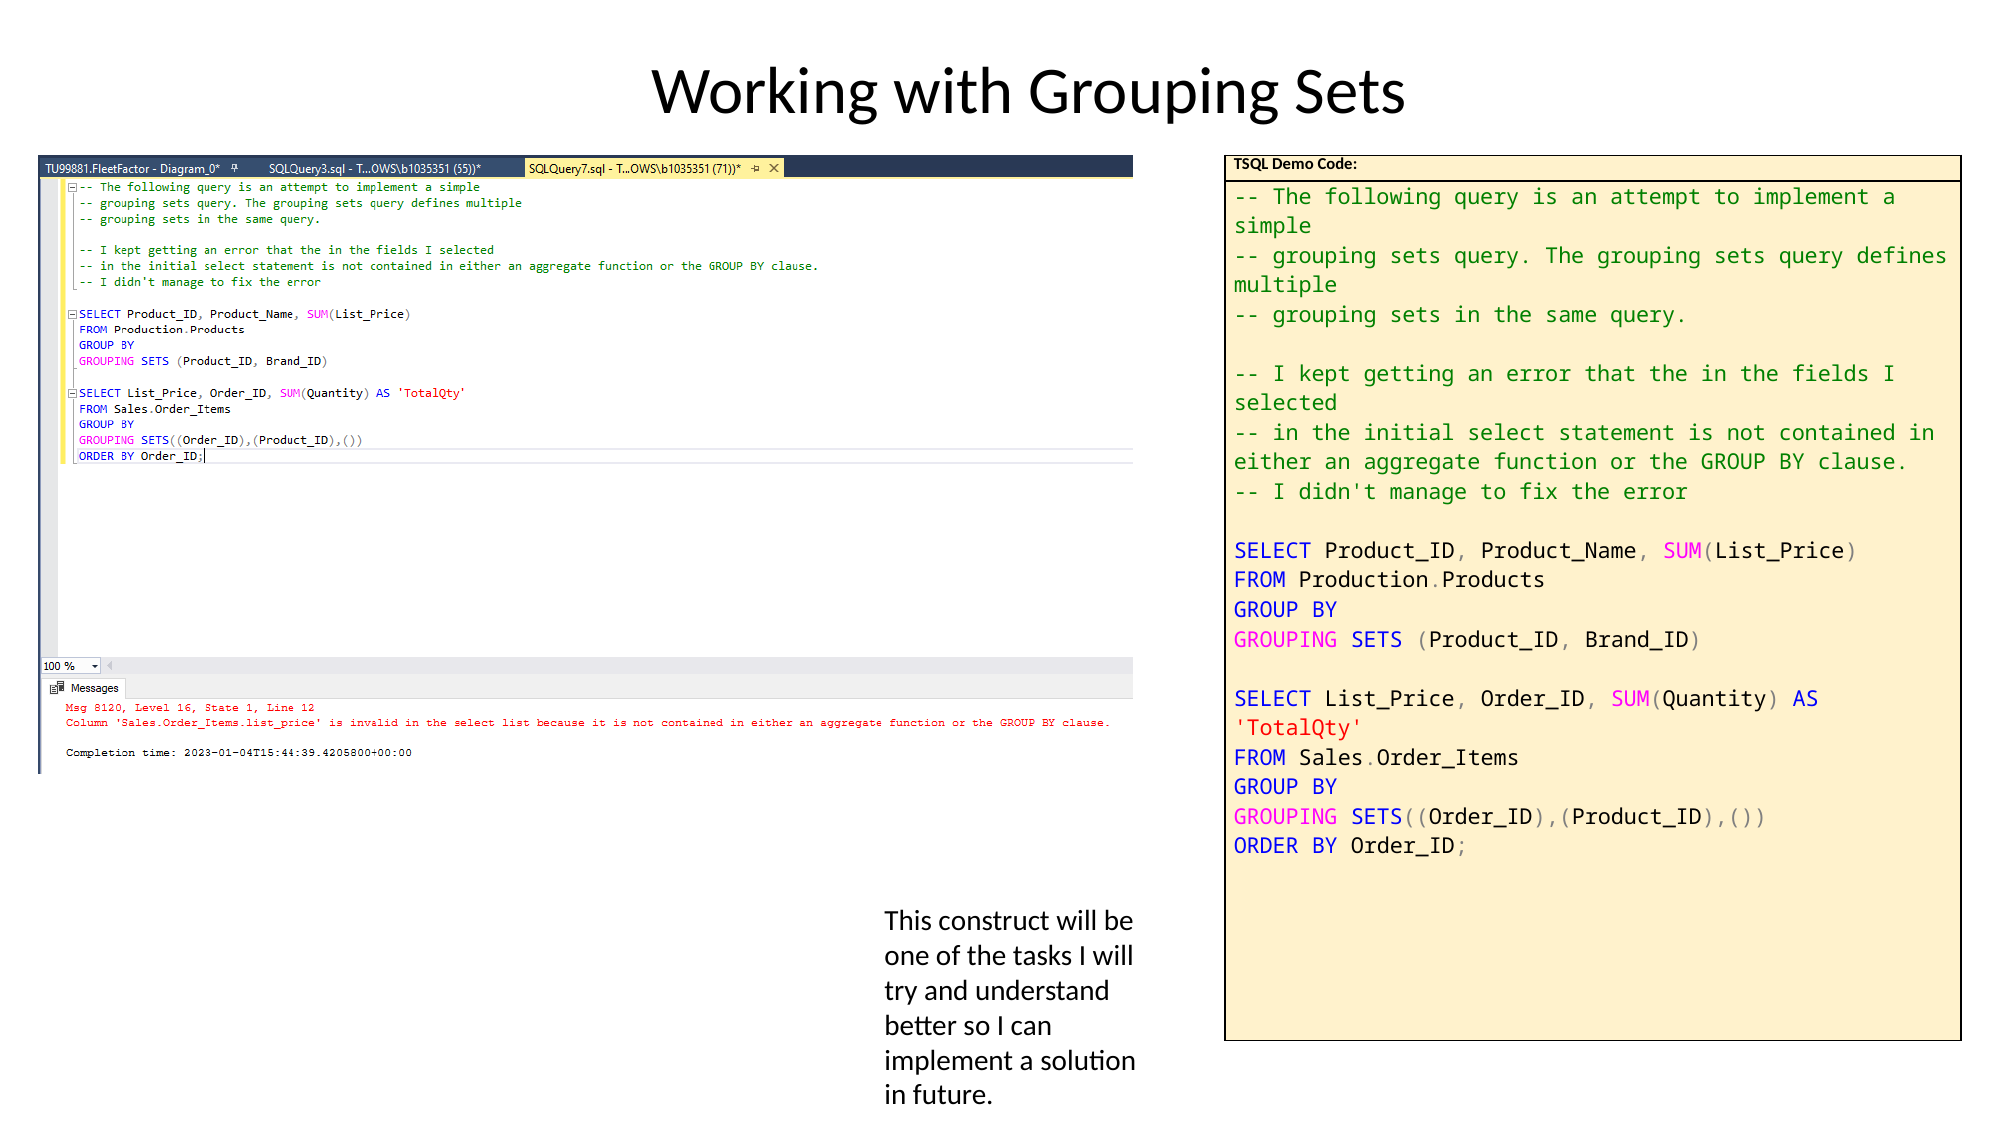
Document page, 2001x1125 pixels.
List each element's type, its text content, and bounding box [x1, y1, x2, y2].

text_box This construct will be one of the tasks I will try and understand better so I can implement a solution in future. [869, 893, 1179, 1119]
table_header TSQL Demo Code: [1226, 156, 1960, 180]
table_cell -- The following query is an attempt to implement a simple -- grouping sets query. The grouping sets query defines multiple -- grouping sets in the same query. -- I kept getting an error that the in the fields I selected -- in the initial select statement is not contained in either an aggregate function or the GROUP BY clause. -- I didn't manage to fix the error SELECT Product_ID, Product_Name, SUM(List_Price) FROM Production.Products GROUP BY GROUPING SETS (Product_ID, Brand_ID) SELECT List_Price, Order_ID, SUM(Quantity) AS 'TotalQty' FROM Sales.Order_Items GROUP BY GROUPING SETS((Order_ID),(Product_ID),()) ORDER BY Order_ID; [1226, 182, 1960, 1040]
picture [38, 155, 1133, 774]
text_box Working with Grouping Sets [237, 39, 1822, 134]
